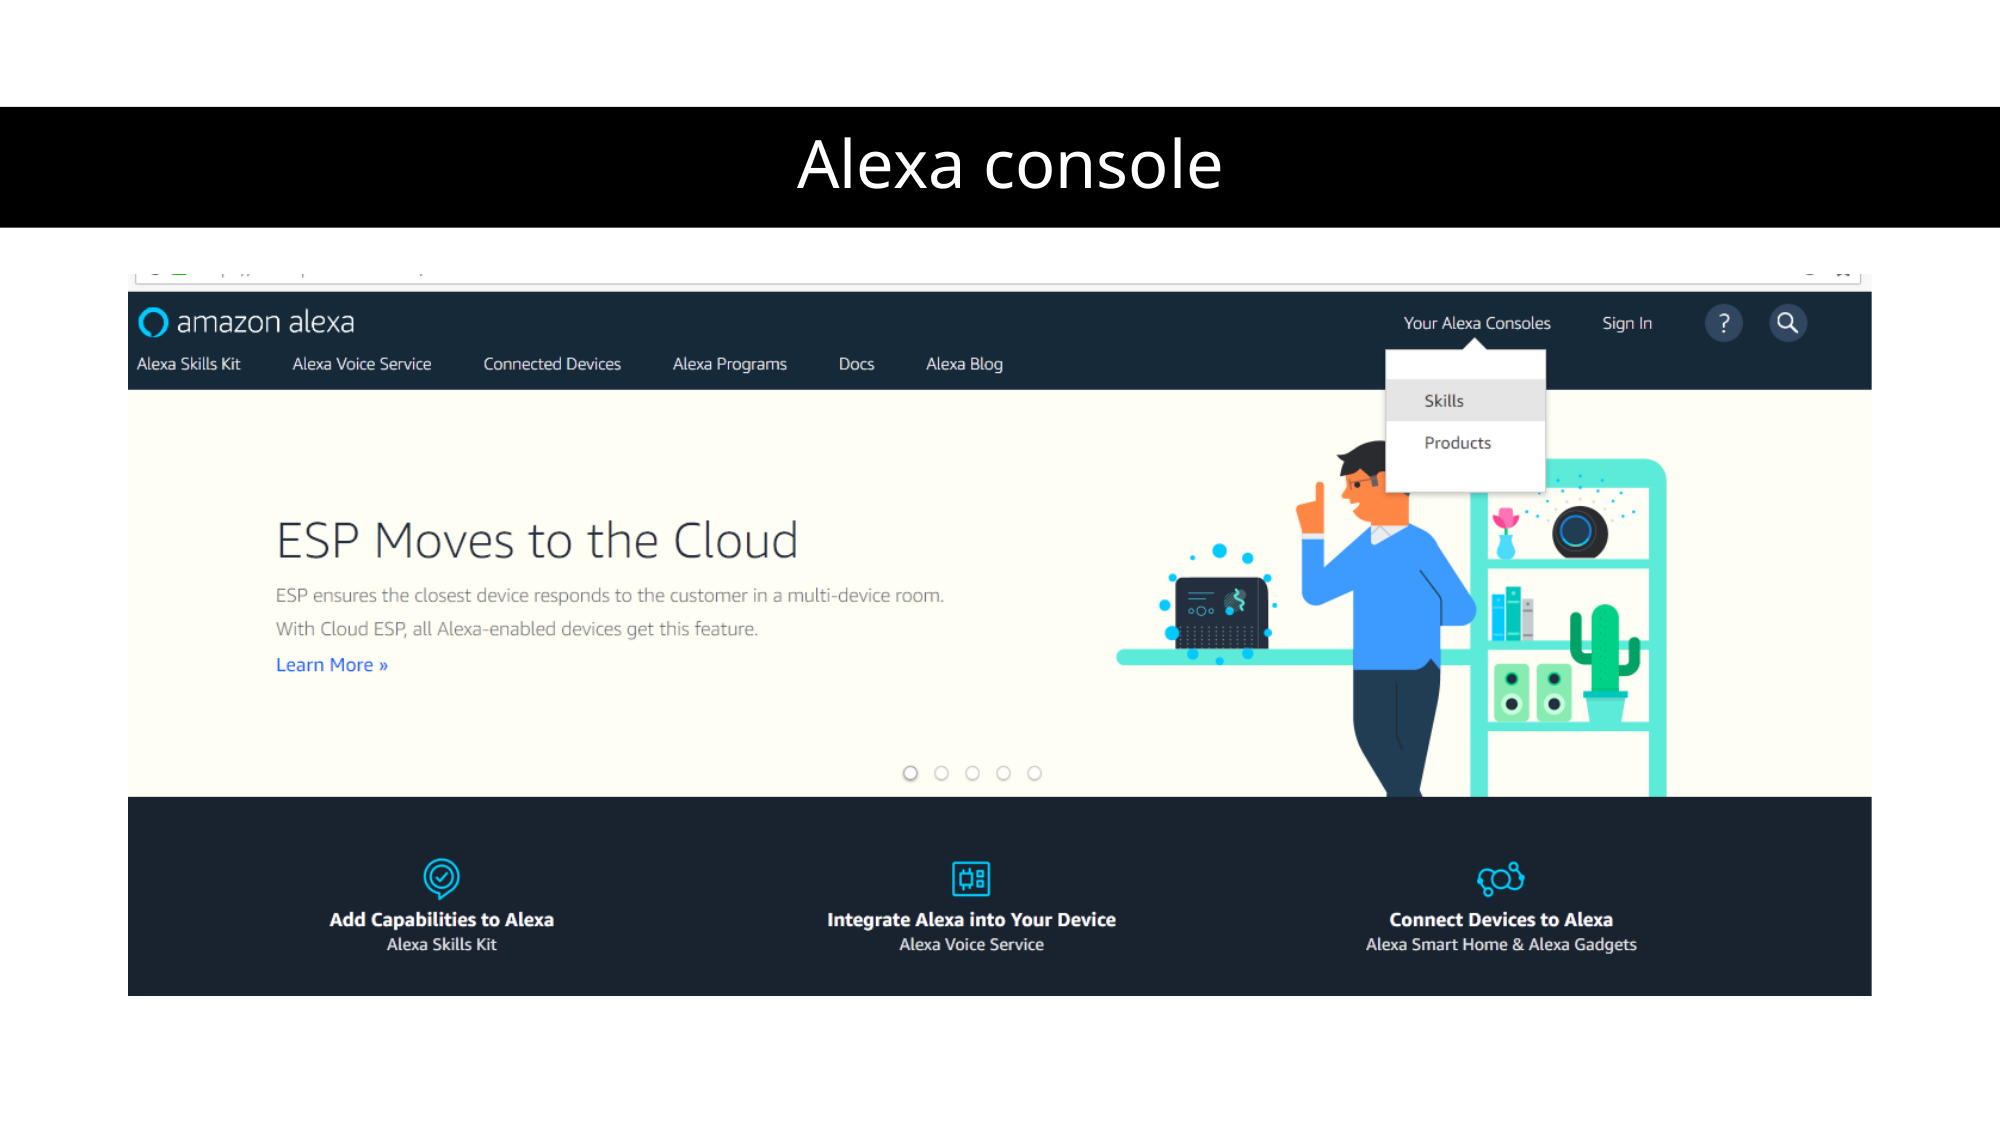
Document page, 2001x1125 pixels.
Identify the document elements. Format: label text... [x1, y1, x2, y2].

picture [128, 274, 1872, 996]
text_box [0, 106, 2000, 229]
title Alexa console [91, 105, 1931, 228]
